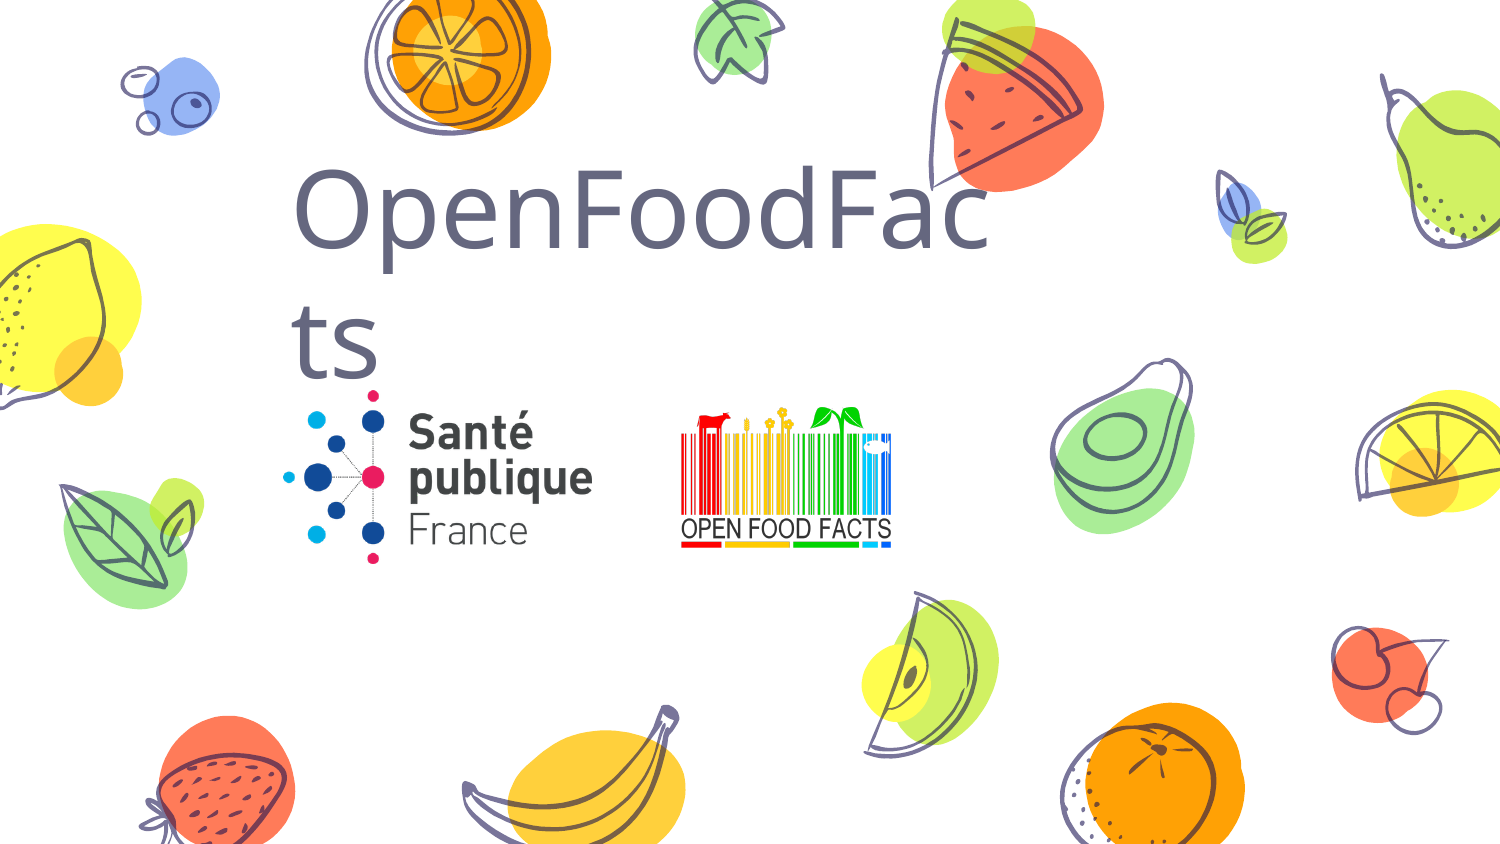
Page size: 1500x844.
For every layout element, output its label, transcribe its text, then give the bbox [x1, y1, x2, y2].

title OpenFoodFacts [275, 79, 1036, 460]
picture [283, 390, 592, 565]
picture [679, 403, 893, 552]
